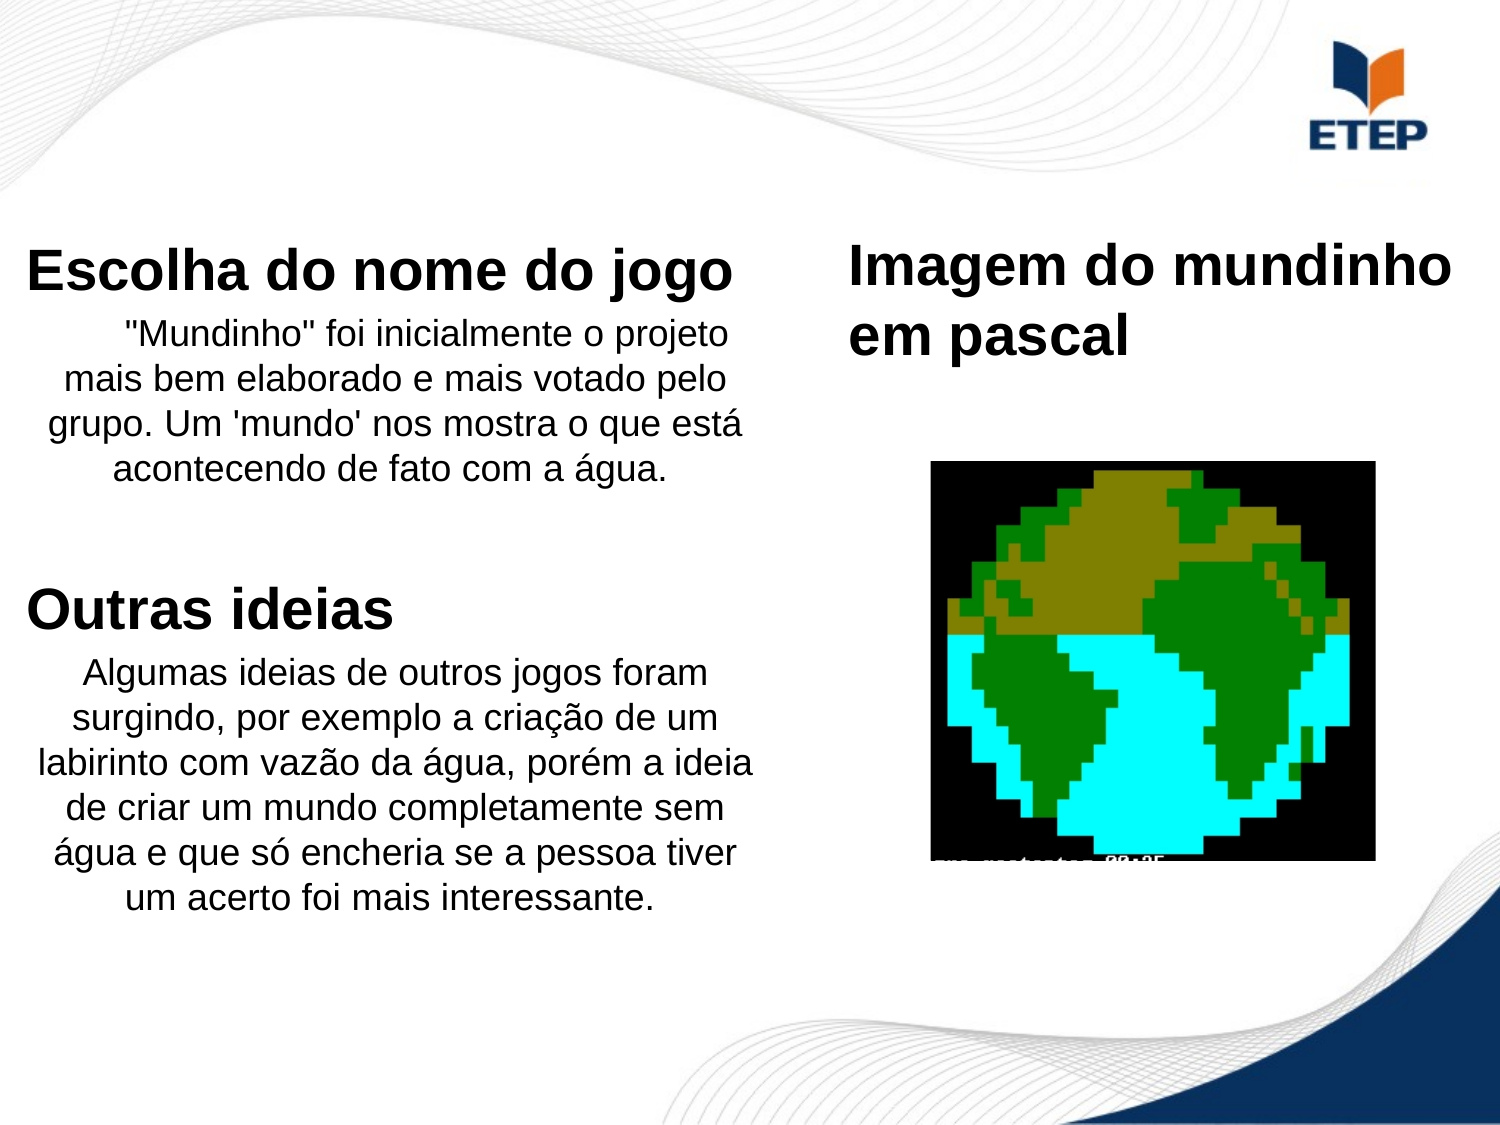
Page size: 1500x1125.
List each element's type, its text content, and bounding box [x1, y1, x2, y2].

list Escolha do nome do jogo "Mundinho" foi inicialmente o projeto mais bem elaborado e mais votado pelo grupo. Um 'mundo' nos mostra o que está acontecendo de fato com a água. Outras ideias Algumas ideias de outros jogos foram surgindo, por exemplo a criação de um labirinto com vazão da água, porém a ideia de criar um mundo completamente sem água e que só encheria se a pessoa tiver um acerto foi mais interessante. [11, 224, 780, 1116]
list Imagem do mundinho em pascal [833, 219, 1497, 1125]
picture [930, 461, 1376, 861]
picture [0, 0, 1500, 1125]
